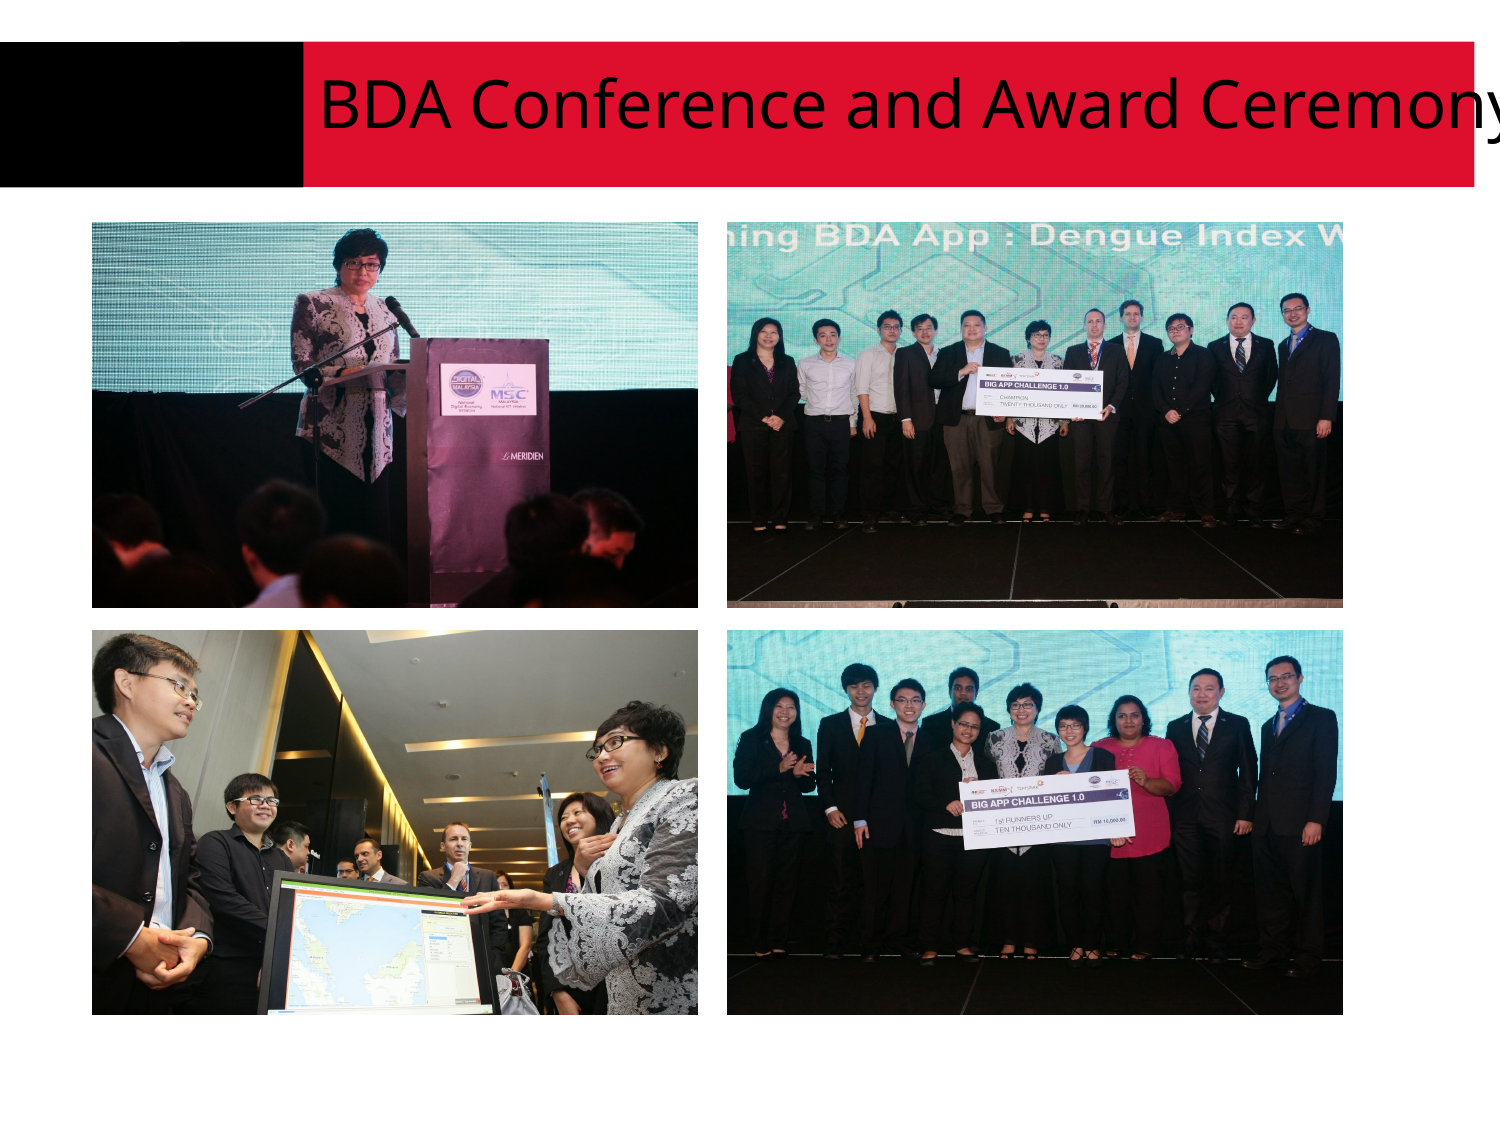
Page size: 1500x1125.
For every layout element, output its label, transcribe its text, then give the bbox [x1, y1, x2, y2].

picture [727, 630, 1343, 1016]
text_box BDA Conference and Award Ceremony [303, 20, 1500, 194]
picture [92, 630, 698, 1016]
picture [92, 222, 698, 608]
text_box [0, 41, 1475, 188]
picture [727, 222, 1343, 608]
